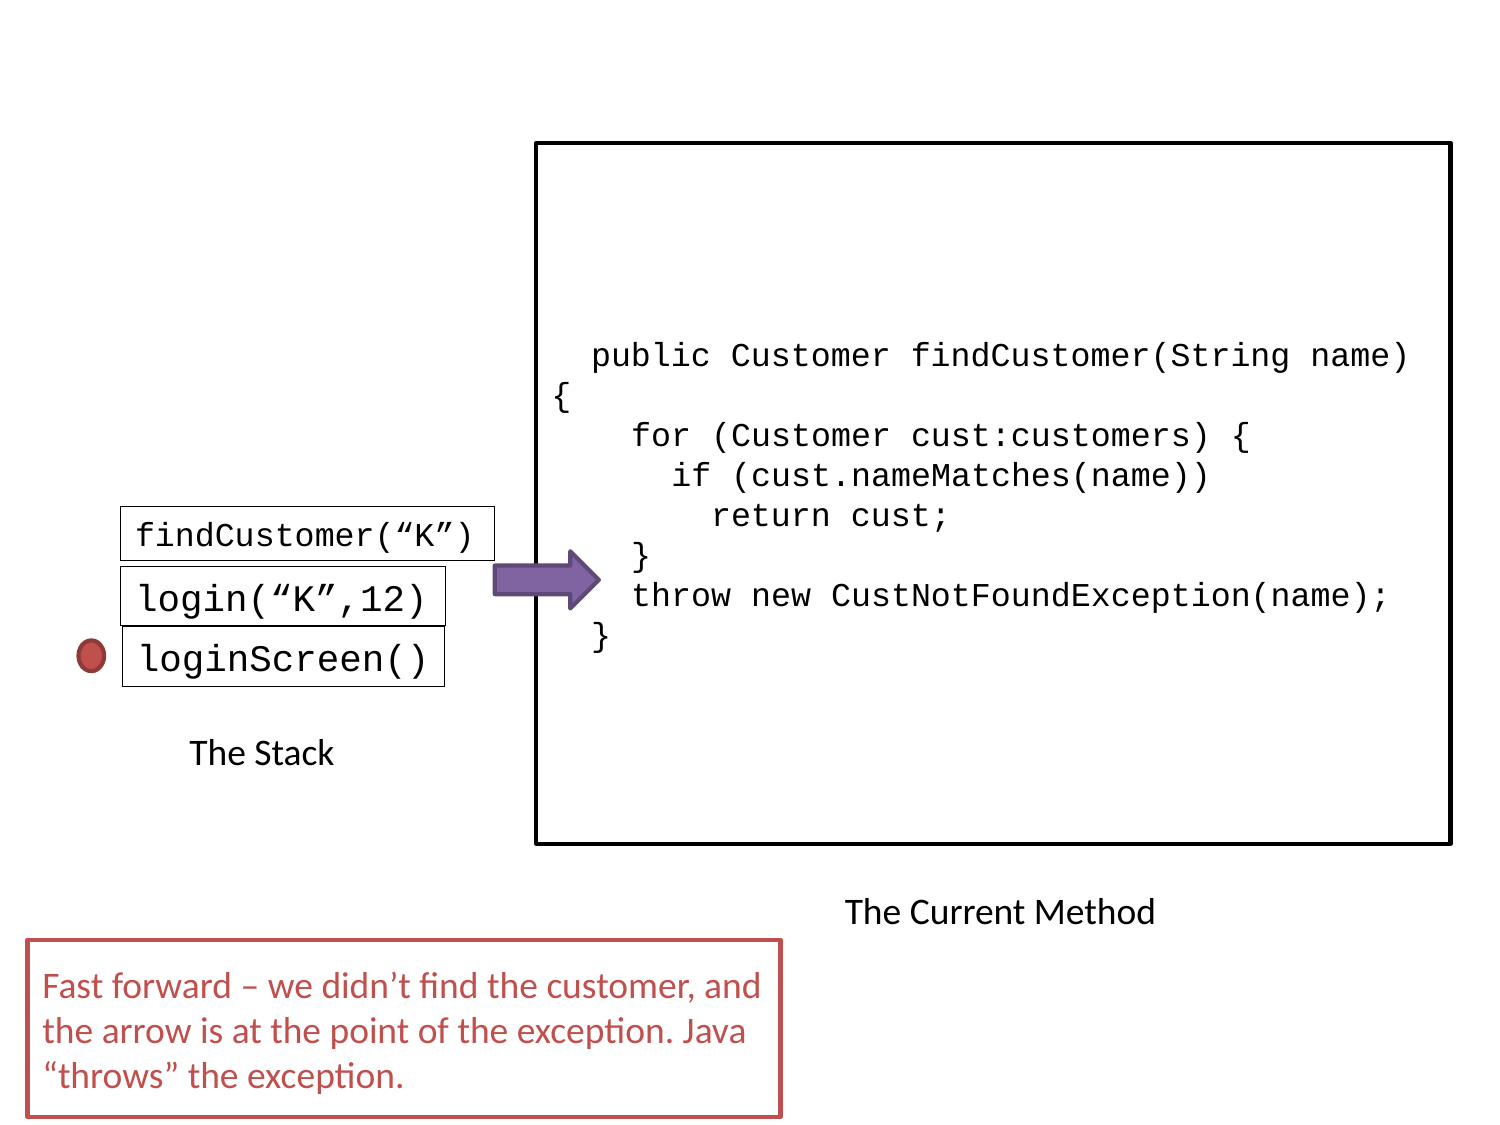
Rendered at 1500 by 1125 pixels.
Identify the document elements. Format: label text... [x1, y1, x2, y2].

text_box [492, 549, 601, 611]
text_box The Stack [174, 720, 350, 781]
text_box public Customer findCustomer(String name) { for (Customer cust:customers) { if (cust.nameMatches(name)) return cust; } throw new CustNotFoundException(name); } [534, 141, 1453, 846]
text_box login(“K”,12) [120, 566, 446, 626]
text_box Fast forward – we didn’t find the customer, and the arrow is at the point of the exception. Java “throws” the exception. [25, 938, 783, 1119]
text_box The Current Method [830, 879, 1172, 940]
text_box [76, 638, 107, 674]
text_box loginScreen() [122, 626, 445, 687]
text_box findCustomer(“K”) [120, 506, 495, 561]
